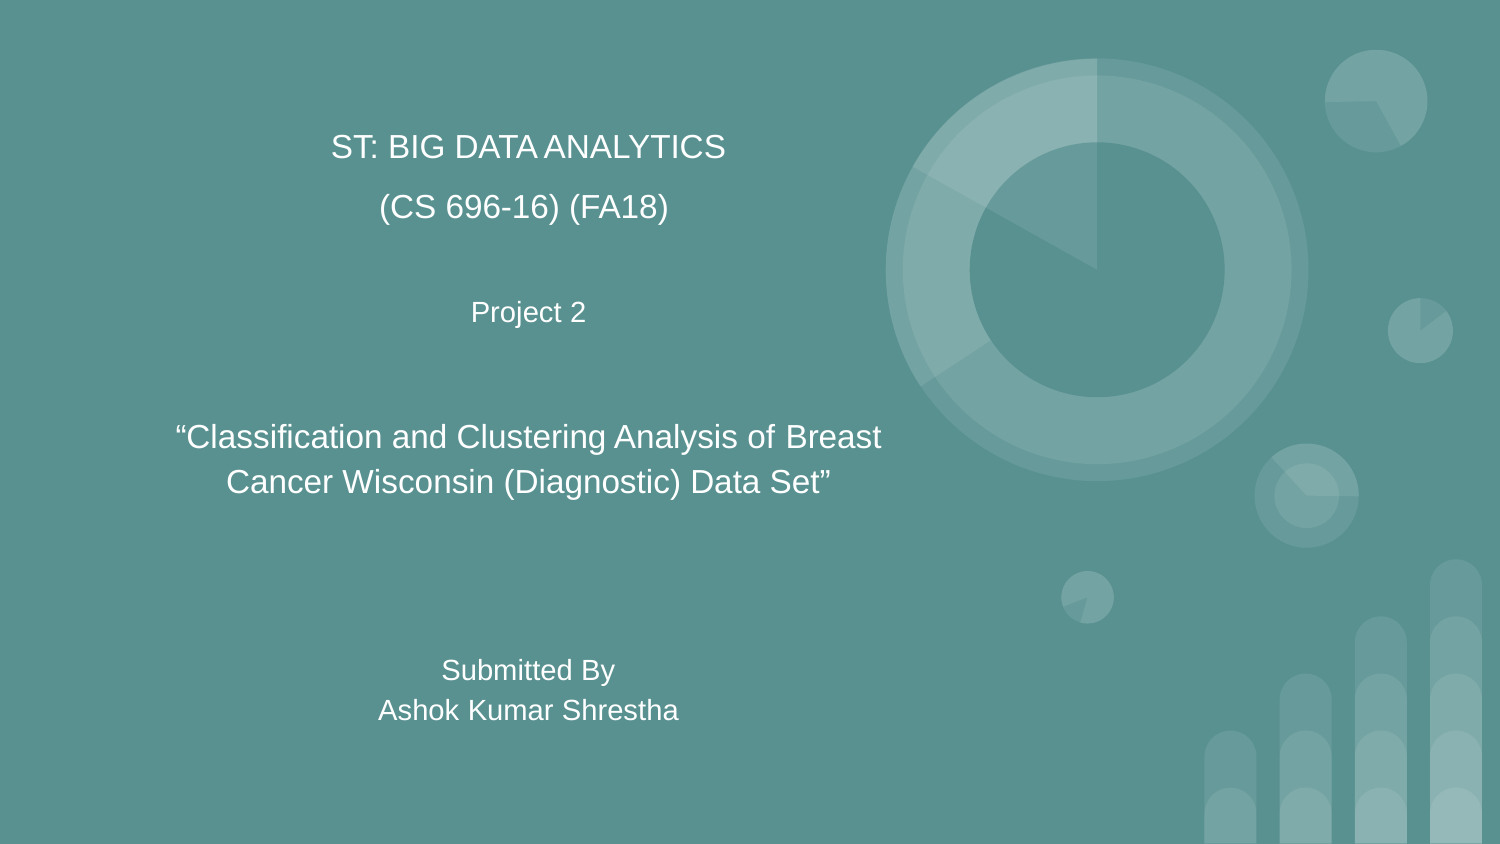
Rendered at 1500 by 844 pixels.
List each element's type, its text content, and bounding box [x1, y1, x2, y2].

title ST: BIG DATA ANALYTICS (CS 696-16) (FA18) Project 2 “Classification and Clustering Analysis of Breast Cancer Wisconsin (Diagnostic) Data Set” [135, 34, 923, 572]
subtitle Submitted By Ashok Kumar Shrestha [135, 630, 923, 745]
